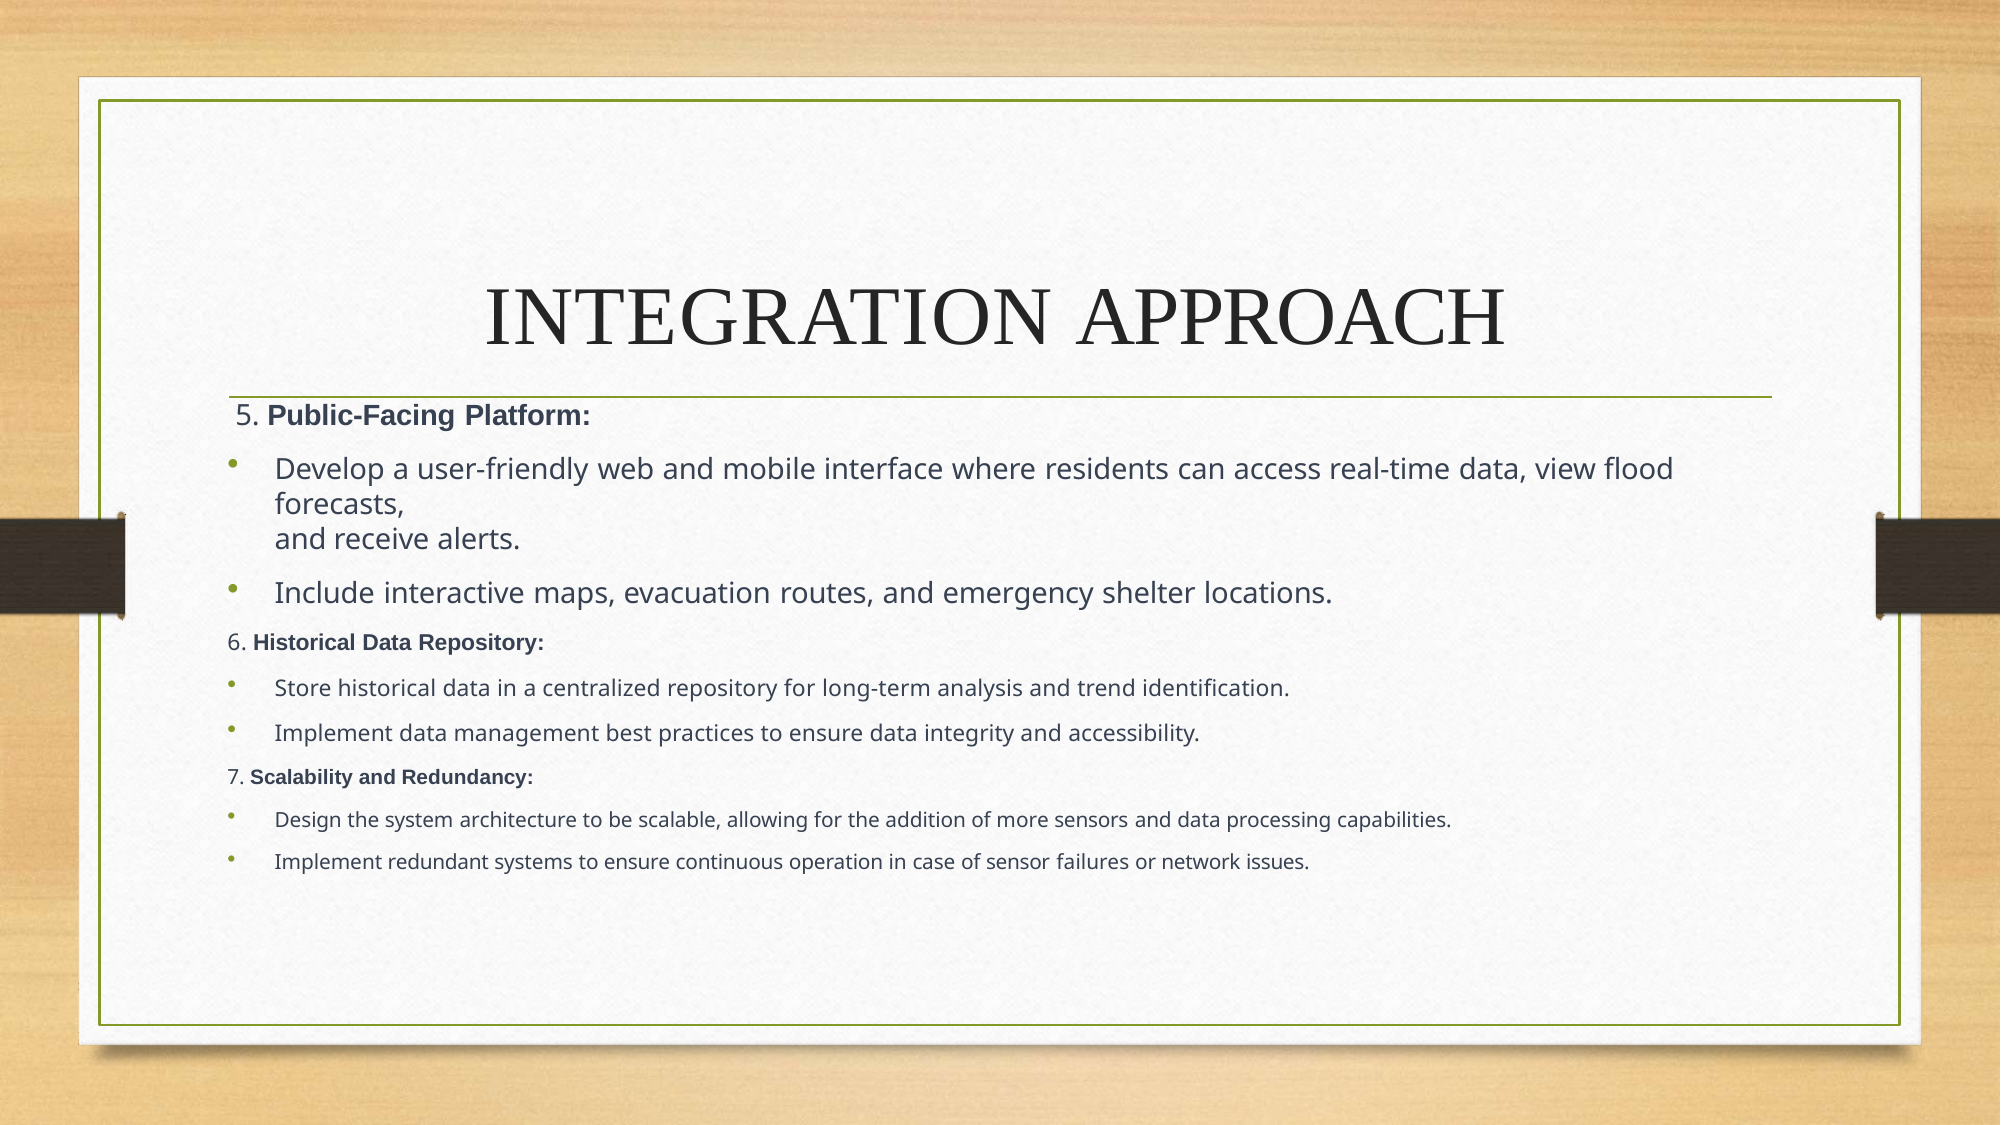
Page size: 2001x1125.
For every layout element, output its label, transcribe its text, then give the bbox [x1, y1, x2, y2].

title INTEGRATION APPROACH [482, 259, 1519, 380]
picture [0, 0, 2000, 1125]
text_box 5. Public-Facing Platform: Develop a user-friendly web and mobile interface where residents can access real-time data, view flood forecasts, and receive alerts. Include interactive maps, evacuation routes, and emergency shelter locations. 6. Historical Data Repository: Store historical data in a centralized repository for long-term analysis and trend identification. Implement data management best practices to ensure data integrity and accessibility. 7. Scalability and Redundancy: Design the system architecture to be scalable, allowing for the addition of more sensors and data processing capabilities. Implement redundant systems to ensure continuous operation in case of sensor failures or network issues. [225, 380, 1739, 874]
